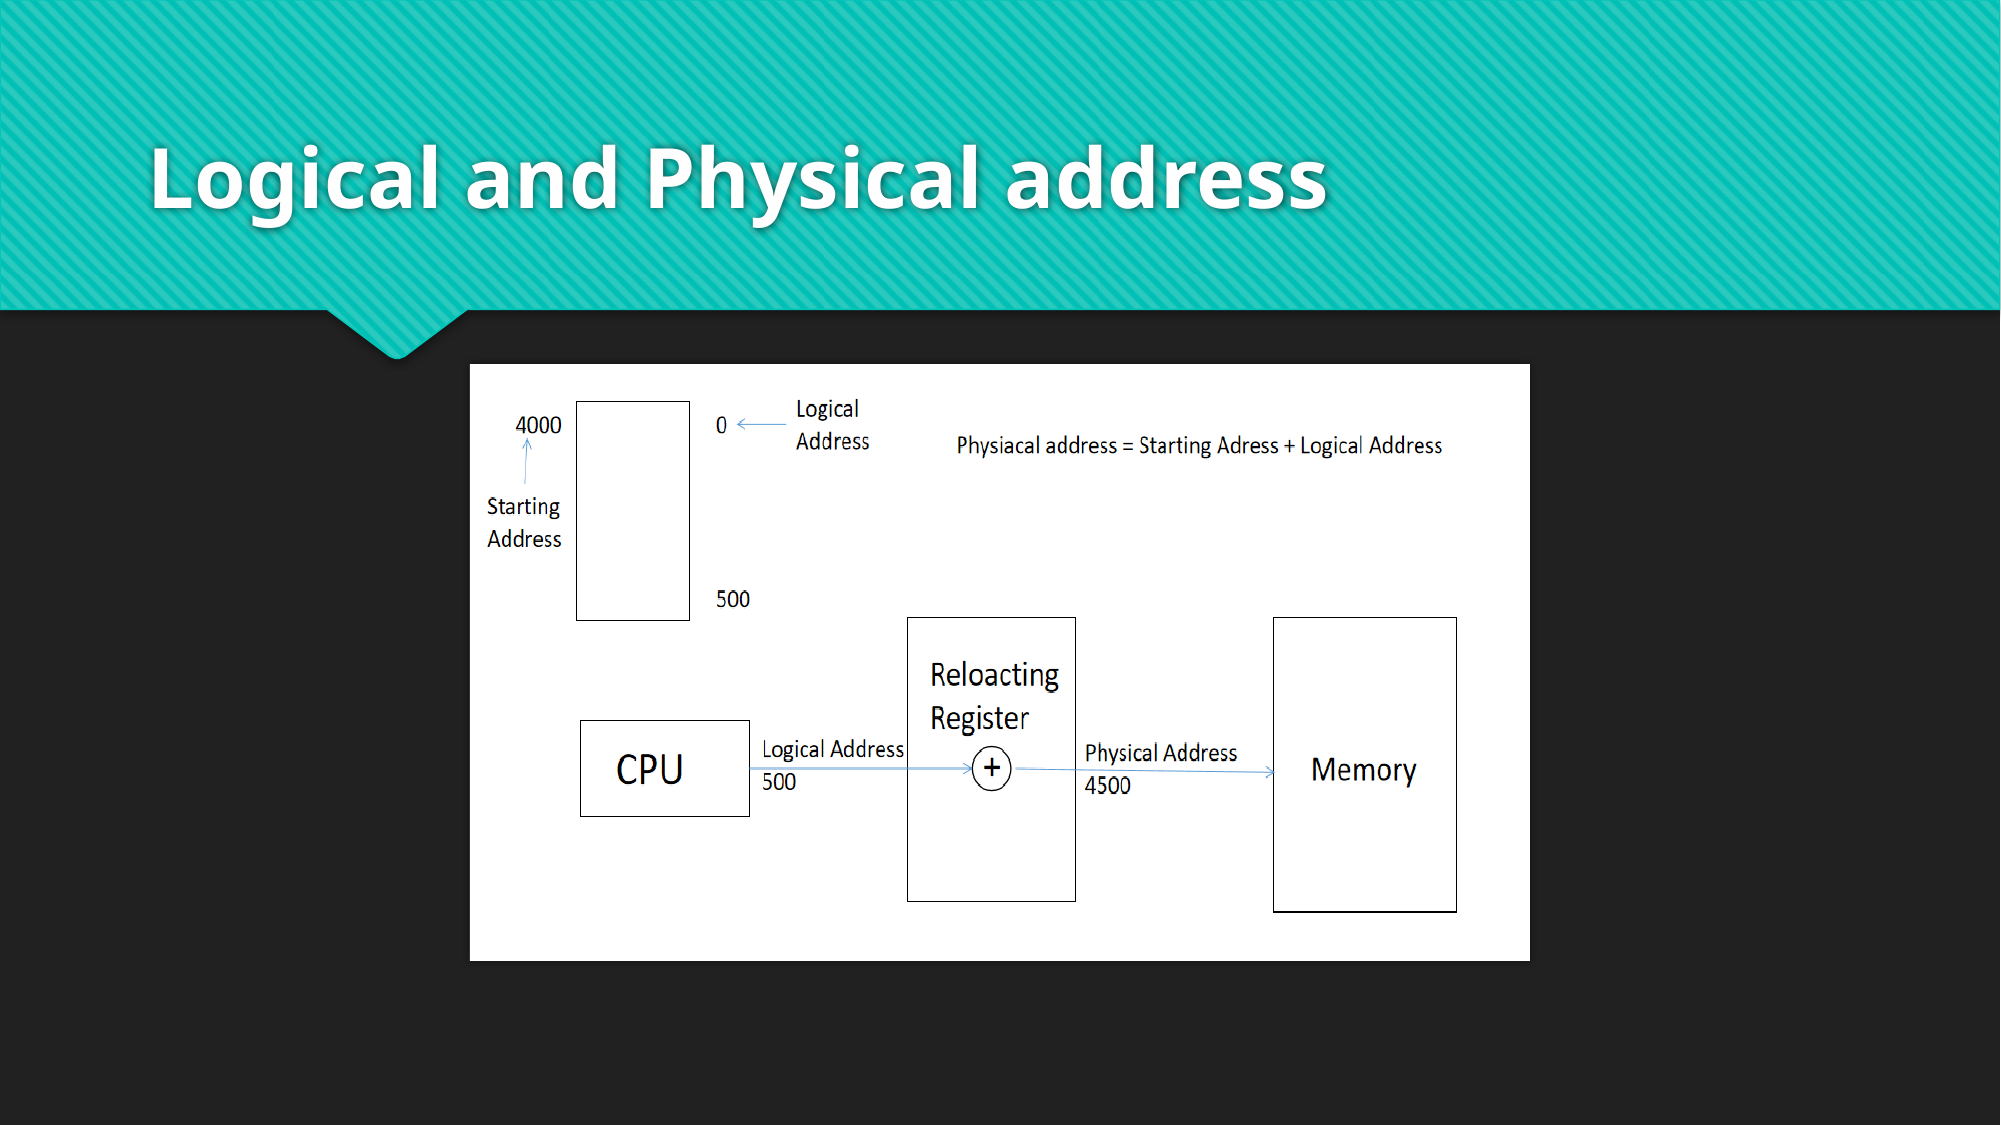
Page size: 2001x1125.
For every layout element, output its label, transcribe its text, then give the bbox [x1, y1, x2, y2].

picture [469, 364, 1531, 962]
picture [1, 1, 1999, 357]
title Logical and Physical address [132, 73, 1867, 233]
